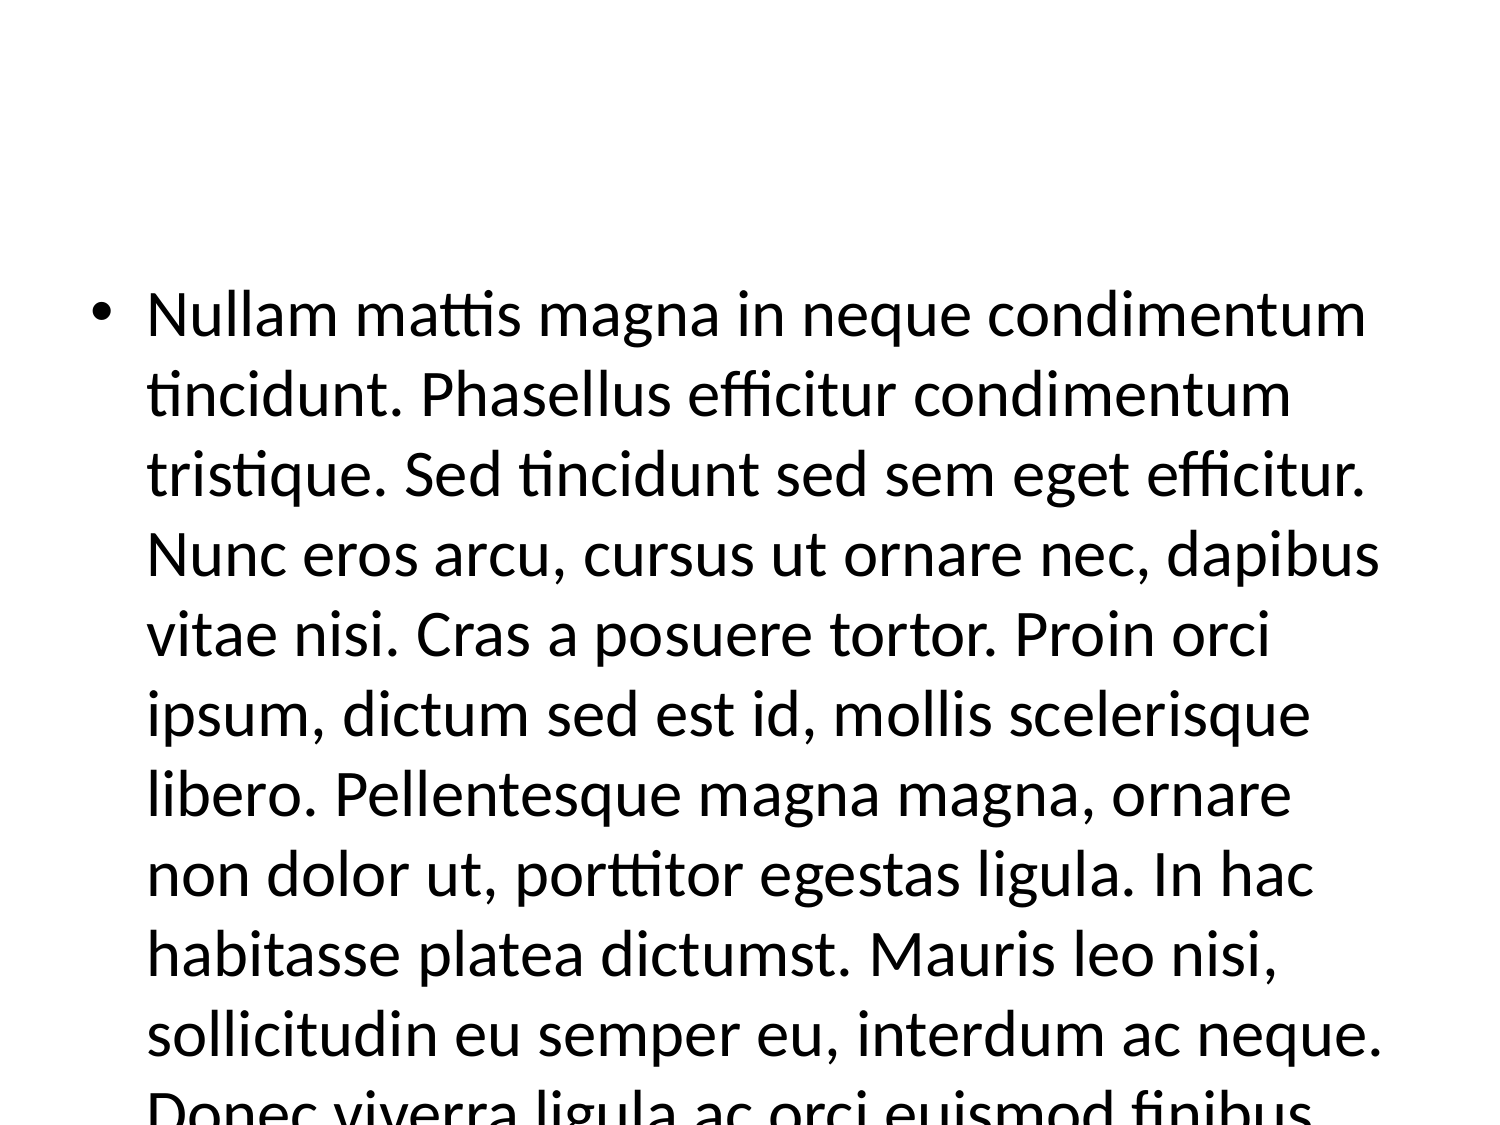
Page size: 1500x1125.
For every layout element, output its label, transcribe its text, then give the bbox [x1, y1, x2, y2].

list Nullam mattis magna in neque condimentum tincidunt. Phasellus efficitur condimentum tristique. Sed tincidunt sed sem eget efficitur. Nunc eros arcu, cursus ut ornare nec, dapibus vitae nisi. Cras a posuere tortor. Proin orci ipsum, dictum sed est id, mollis scelerisque libero. Pellentesque magna magna, ornare non dolor ut, porttitor egestas ligula. In hac habitasse platea dictumst. Mauris leo nisi, sollicitudin eu semper eu, interdum ac neque. Donec viverra ligula ac orci euismod finibus. Duis ultricies nibh sit amet massa dapibus viverra. Donec blandit posuere sapien in finibus. Aliquam consequat a diam vitae fermentum. [75, 262, 1425, 1005]
